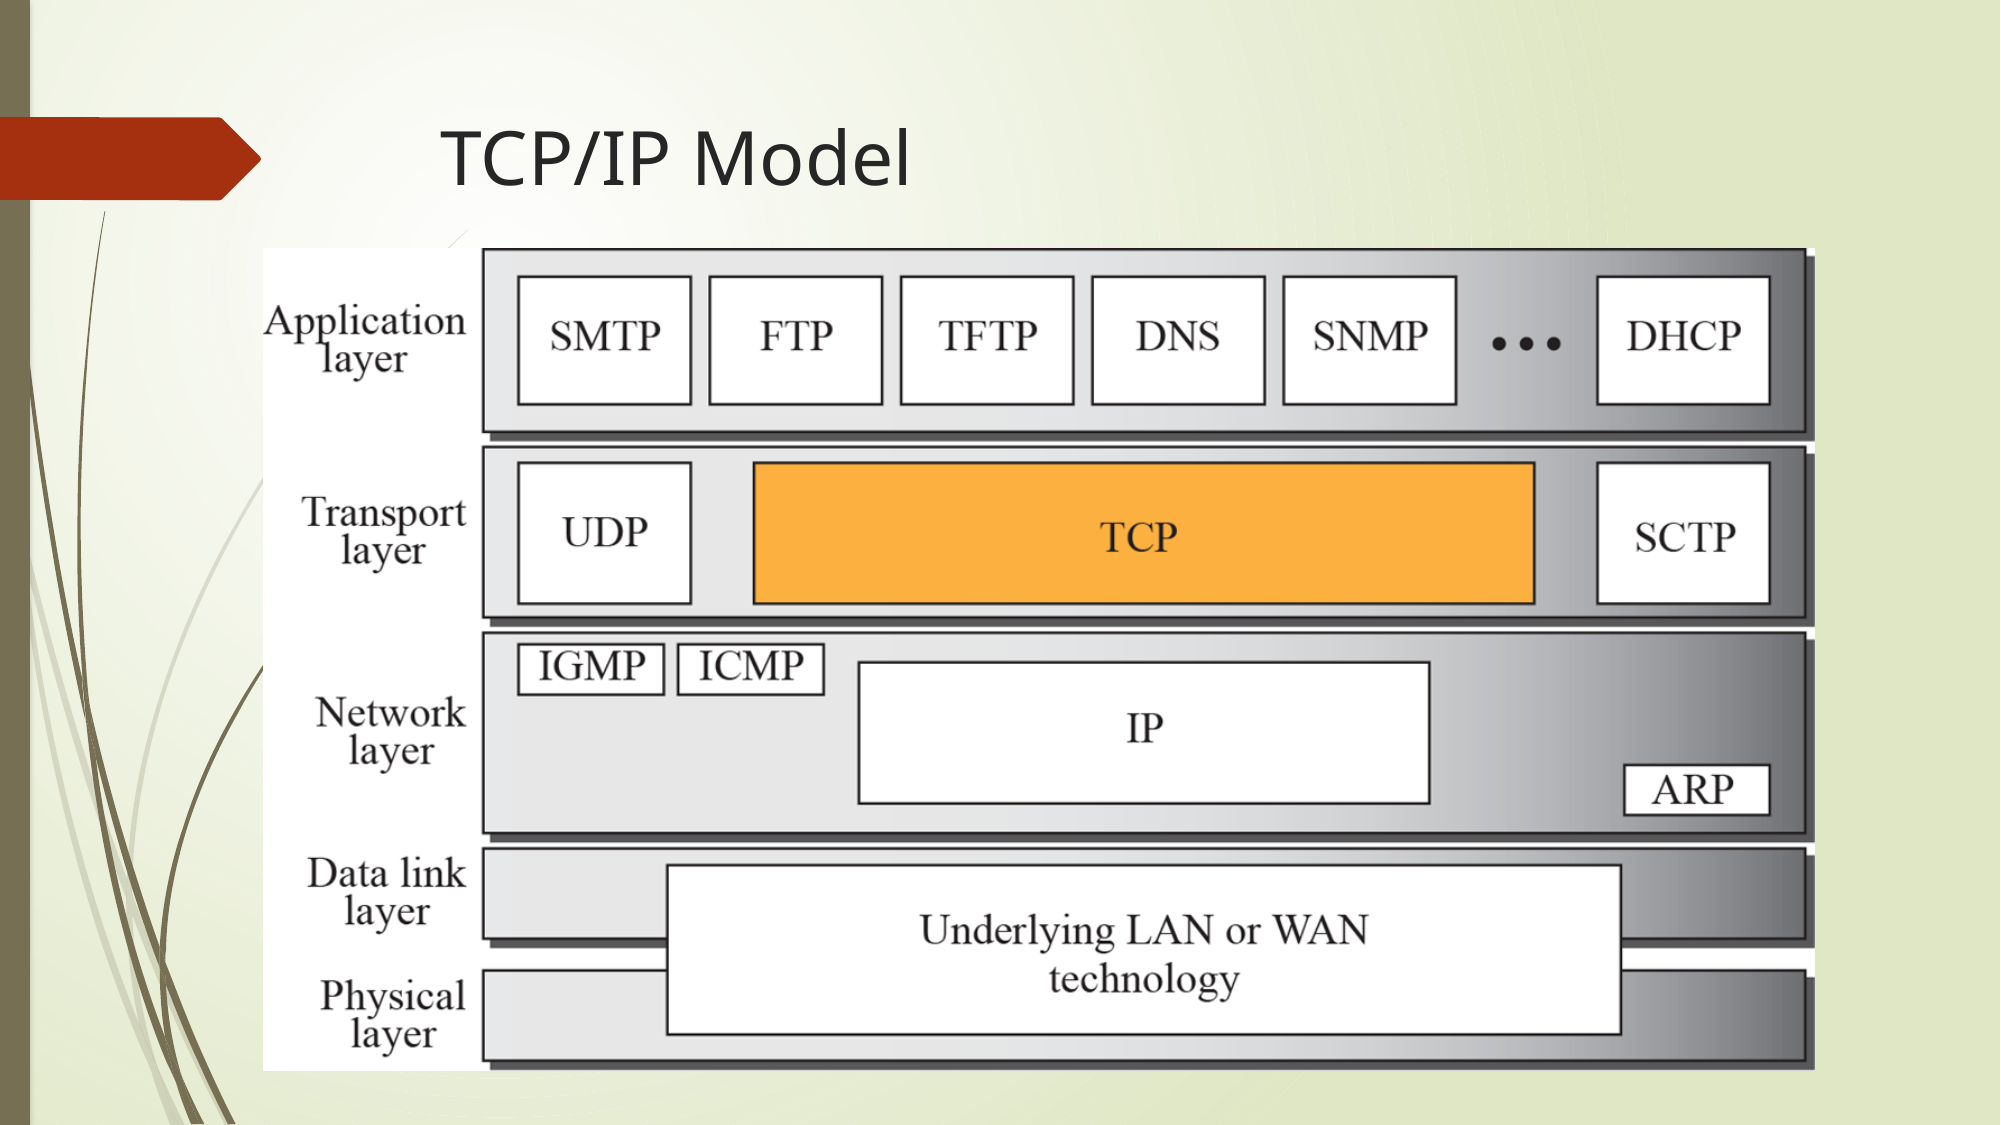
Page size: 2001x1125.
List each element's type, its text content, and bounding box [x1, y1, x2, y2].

picture [263, 248, 1815, 1072]
title TCP/IP Model [425, 102, 1888, 313]
